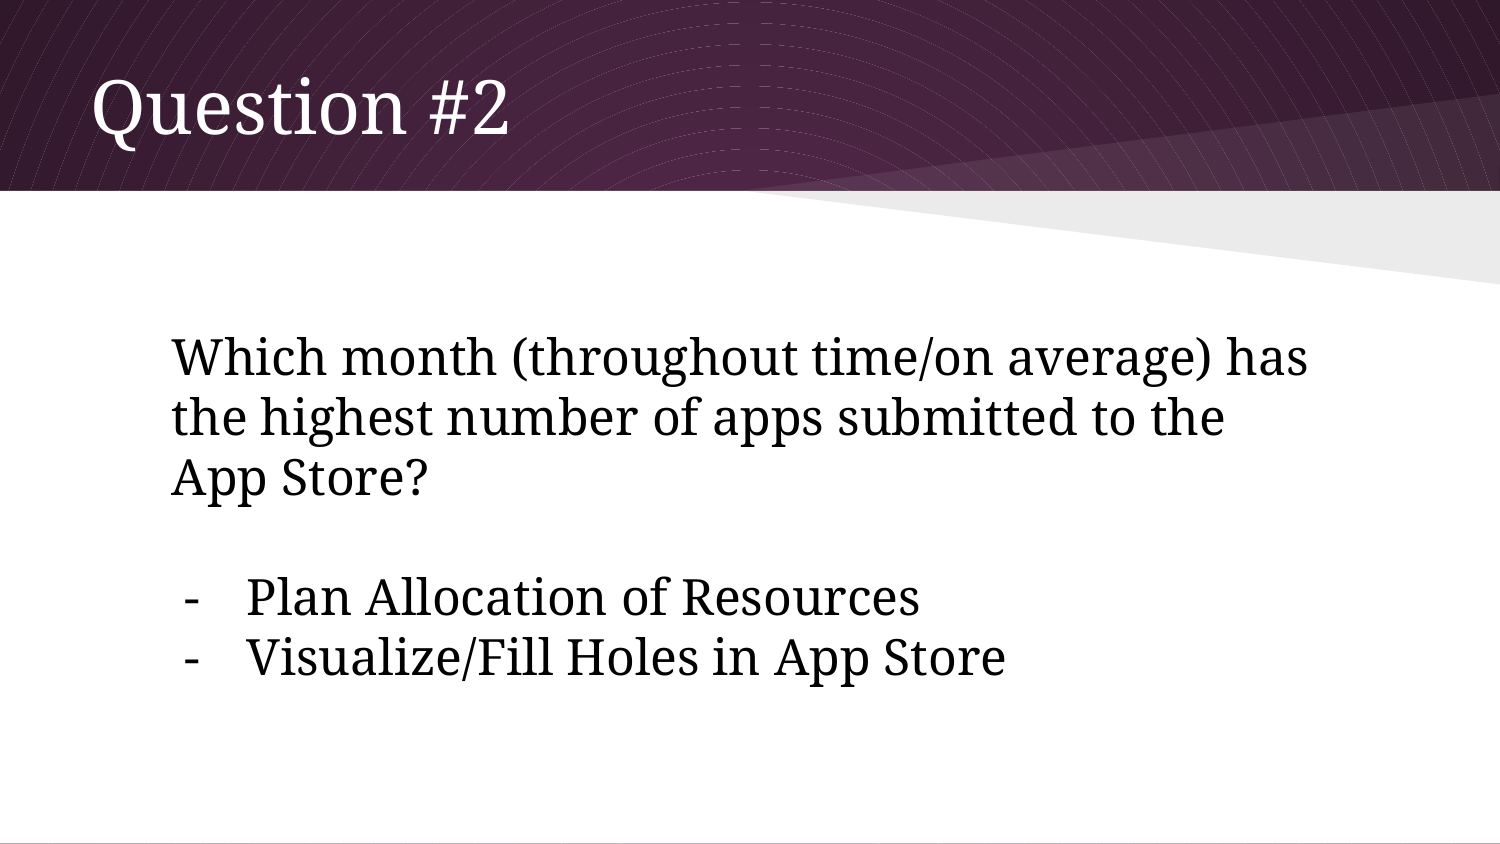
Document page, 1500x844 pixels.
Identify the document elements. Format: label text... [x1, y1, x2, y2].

title Question #2 [75, 33, 1425, 175]
list Which month (throughout time/on average) has the highest number of apps submitted to the App Store? Plan Allocation of Resources Visualize/Fill Holes in App Store [156, 310, 1343, 702]
